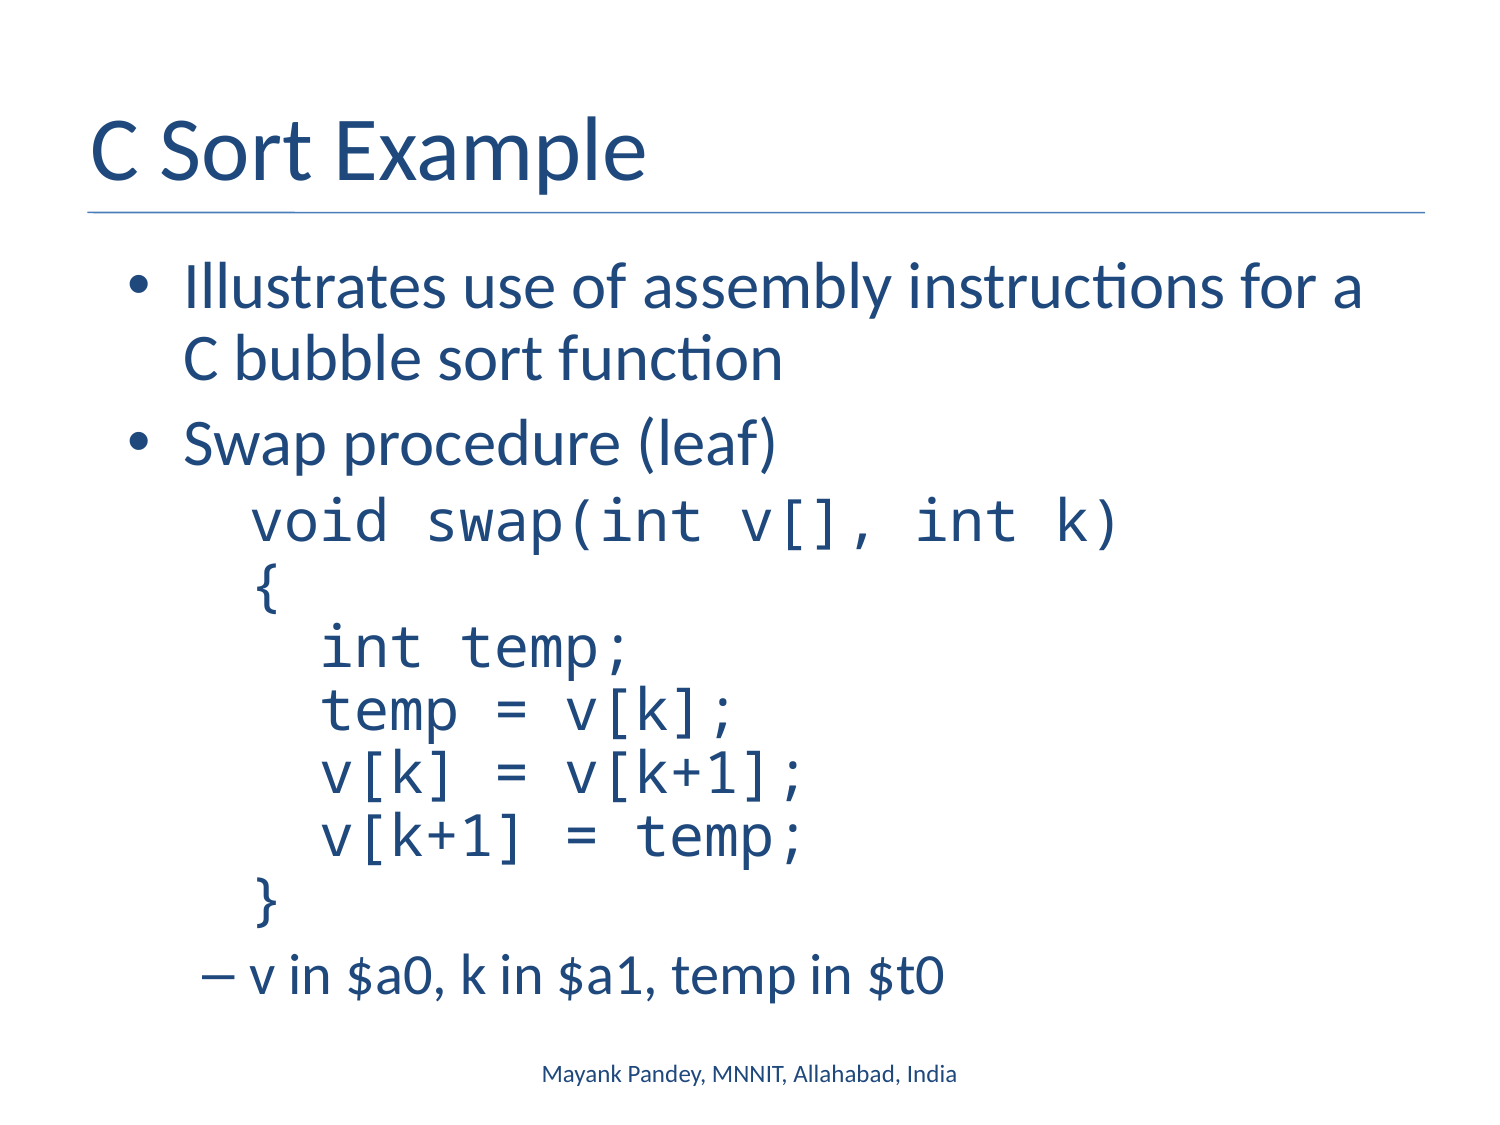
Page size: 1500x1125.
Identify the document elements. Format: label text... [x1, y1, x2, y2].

footer Mayank Pandey, MNNIT, Allahabad, India [512, 1042, 988, 1103]
list Illustrates use of assembly instructions for a C bubble sort function Swap procedure (leaf) void swap(int v[], int k) { int temp; temp = v[k]; v[k] = v[k+1]; v[k+1] = temp; } v in $a0, k in $a1, temp in $t0 [111, 149, 1396, 989]
title C Sort Example [74, 49, 1426, 238]
